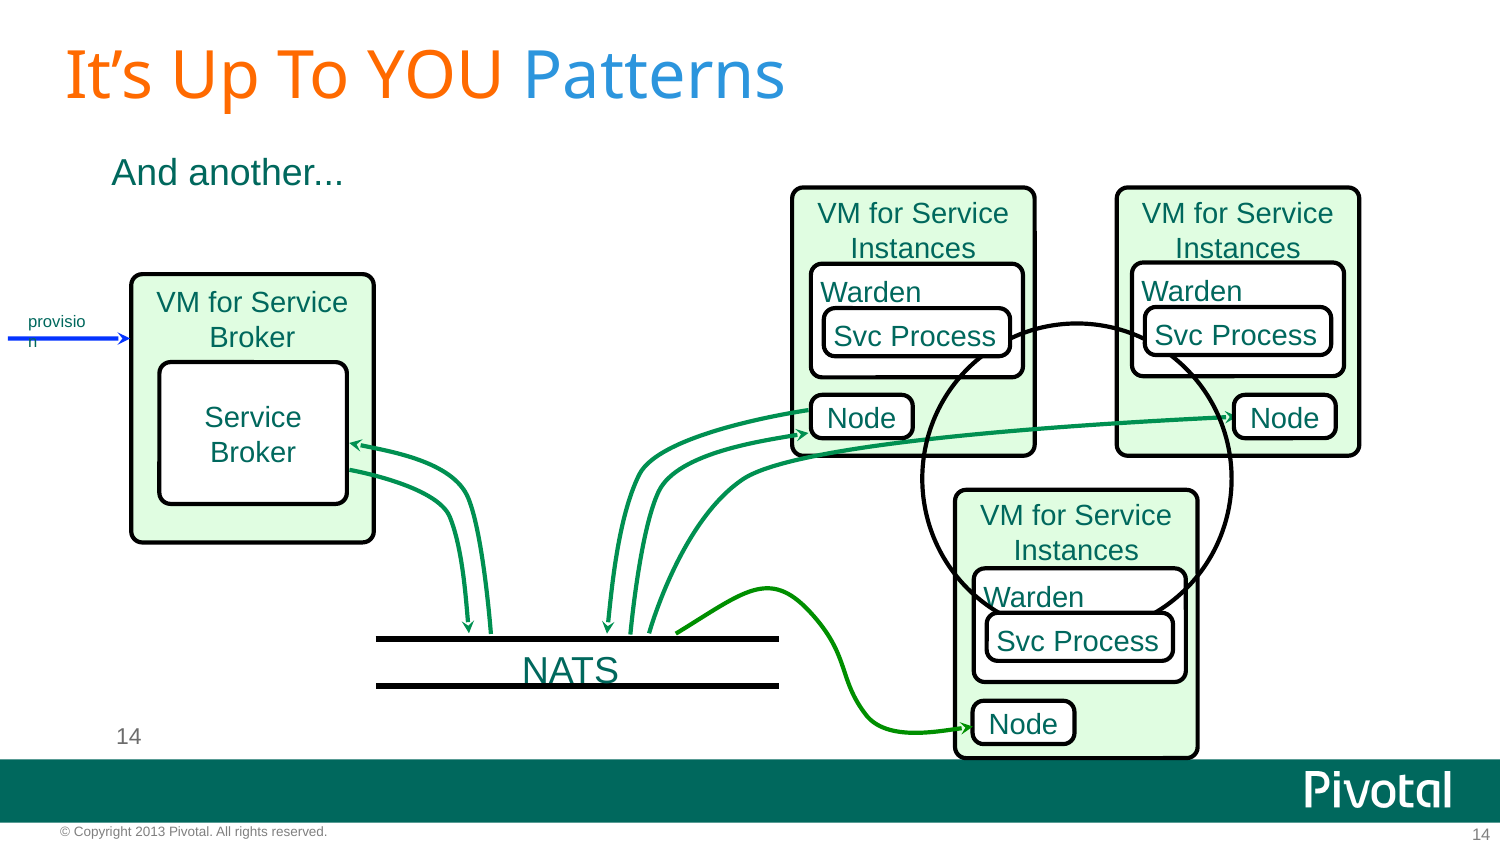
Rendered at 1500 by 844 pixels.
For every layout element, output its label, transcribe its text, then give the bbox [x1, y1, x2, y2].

text_box Node [972, 700, 1075, 745]
picture [1304, 768, 1452, 811]
text_box And another... [107, 144, 350, 194]
text_box [379, 448, 492, 634]
text_box 14 [112, 718, 147, 753]
title It’s Up To YOU Patterns [56, 27, 1444, 132]
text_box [375, 638, 780, 687]
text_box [810, 262, 1345, 683]
text_box [602, 410, 805, 634]
text_box VM for Service Instances [1116, 187, 1360, 456]
text_box VM for Service Instances [792, 187, 1035, 412]
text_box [130, 273, 375, 543]
text_box provision [24, 307, 99, 333]
text_box [648, 457, 805, 634]
text_box [379, 485, 475, 634]
text_box [117, 332, 125, 345]
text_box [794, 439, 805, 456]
text_box VM for Service Instances [955, 691, 1198, 759]
text_box [630, 428, 805, 635]
text_box [675, 588, 805, 675]
text_box [851, 691, 973, 735]
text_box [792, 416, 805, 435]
